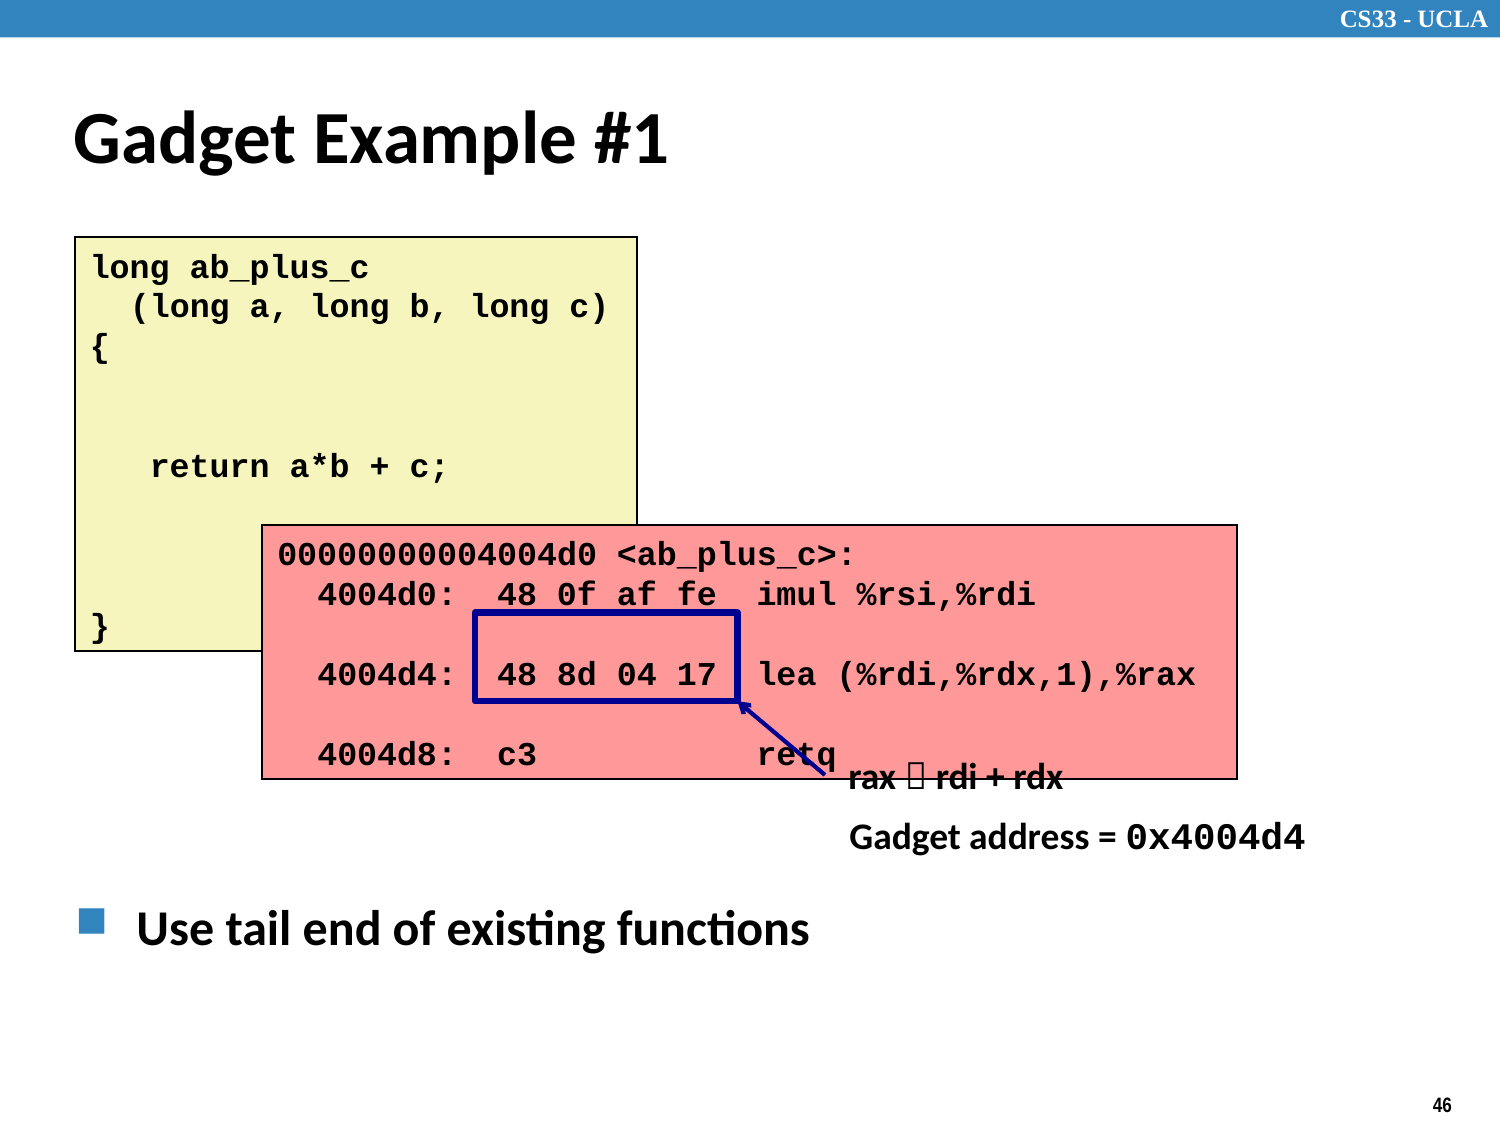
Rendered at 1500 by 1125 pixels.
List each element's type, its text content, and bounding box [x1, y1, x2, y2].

text_box long ab_plus_c (long a, long b, long c) { return a*b + c; } [75, 237, 638, 652]
text_box Gadget address = 0x4004d4 [834, 805, 1321, 865]
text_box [262, 524, 1238, 806]
title Gadget Example #1 [58, 71, 1305, 197]
list Use tail end of existing functions [64, 887, 1361, 1040]
